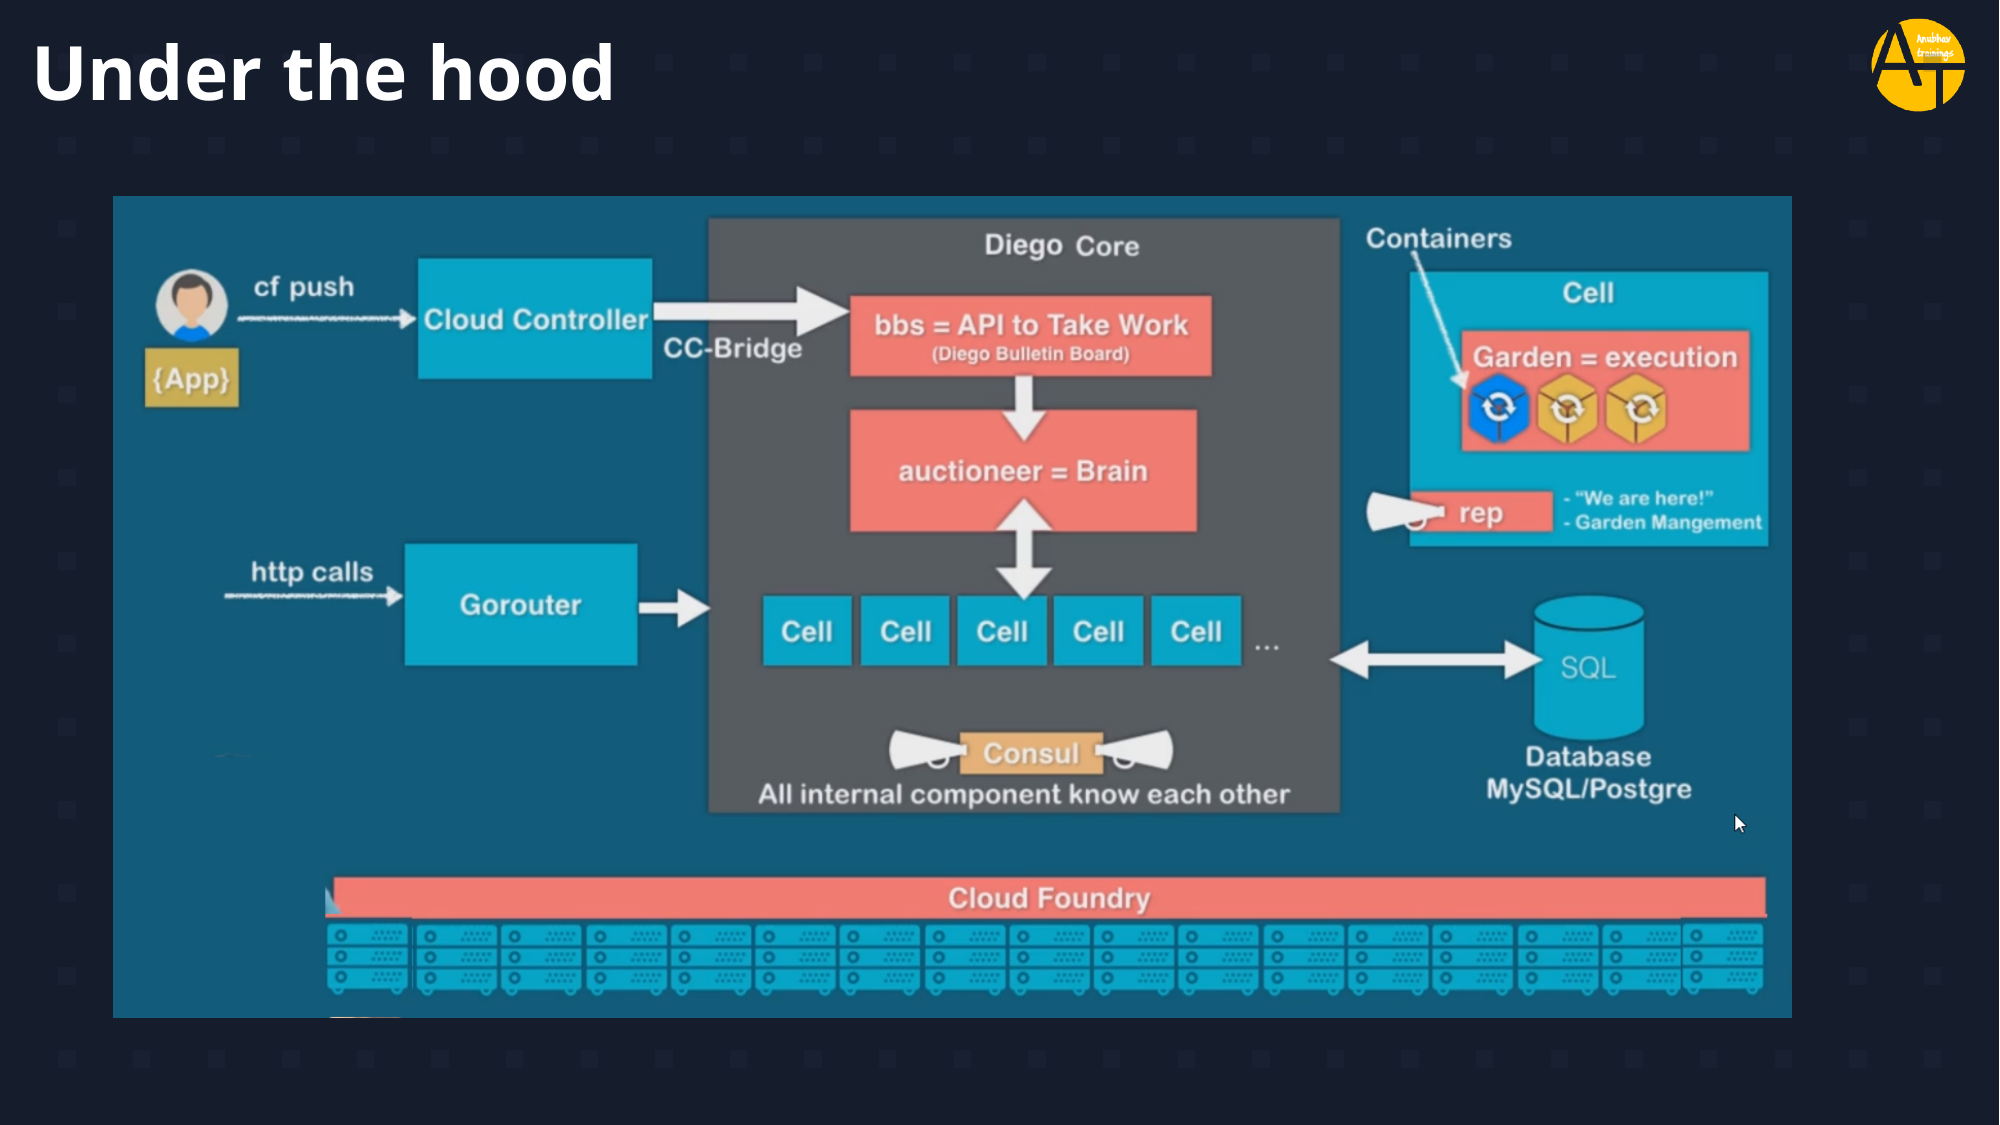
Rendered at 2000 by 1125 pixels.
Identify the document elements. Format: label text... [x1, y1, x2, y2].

picture [113, 195, 1793, 1018]
picture [1862, 12, 1970, 119]
title Under the hood [31, 12, 1831, 129]
